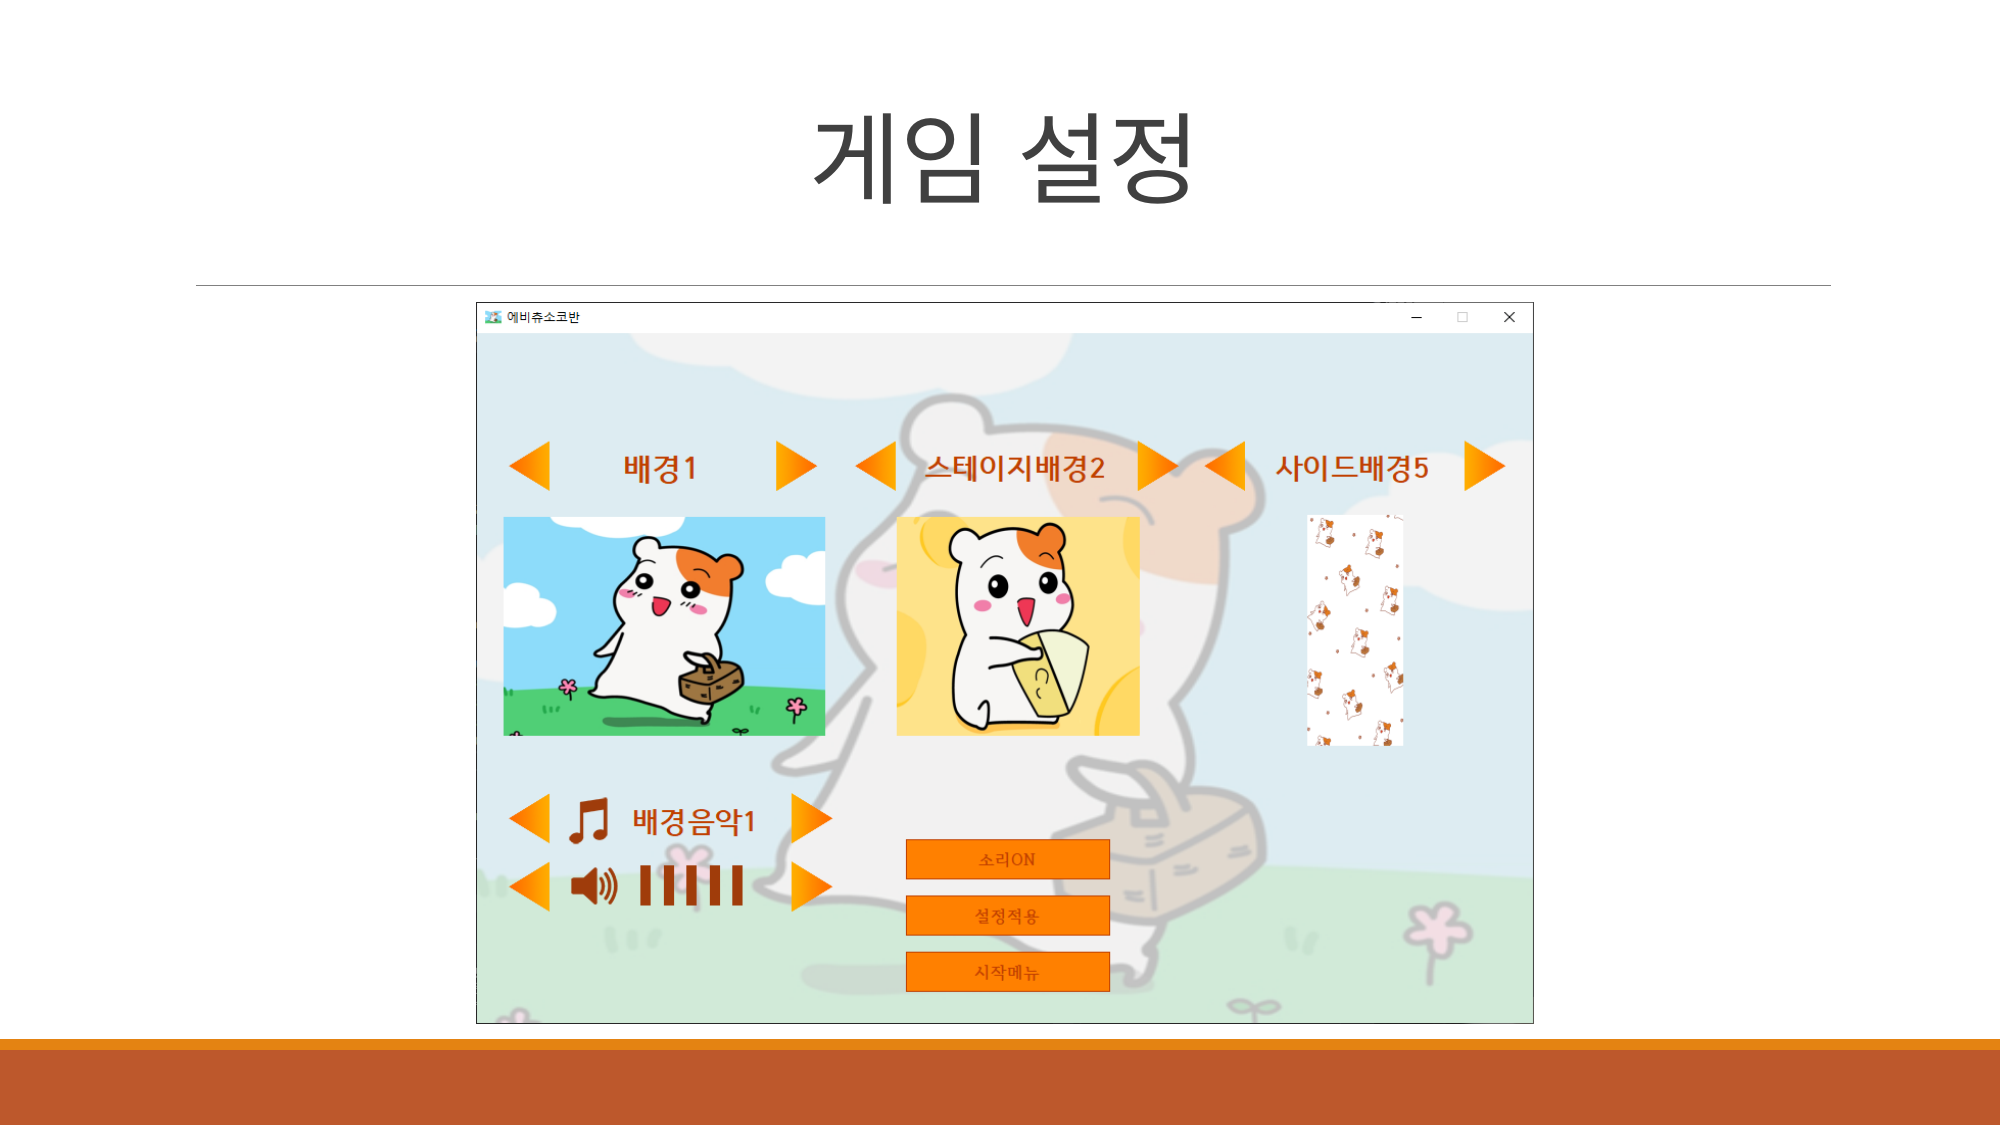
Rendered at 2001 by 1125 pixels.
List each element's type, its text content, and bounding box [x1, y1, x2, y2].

picture [476, 301, 1534, 1024]
title 게임 설정 [180, 47, 1830, 285]
